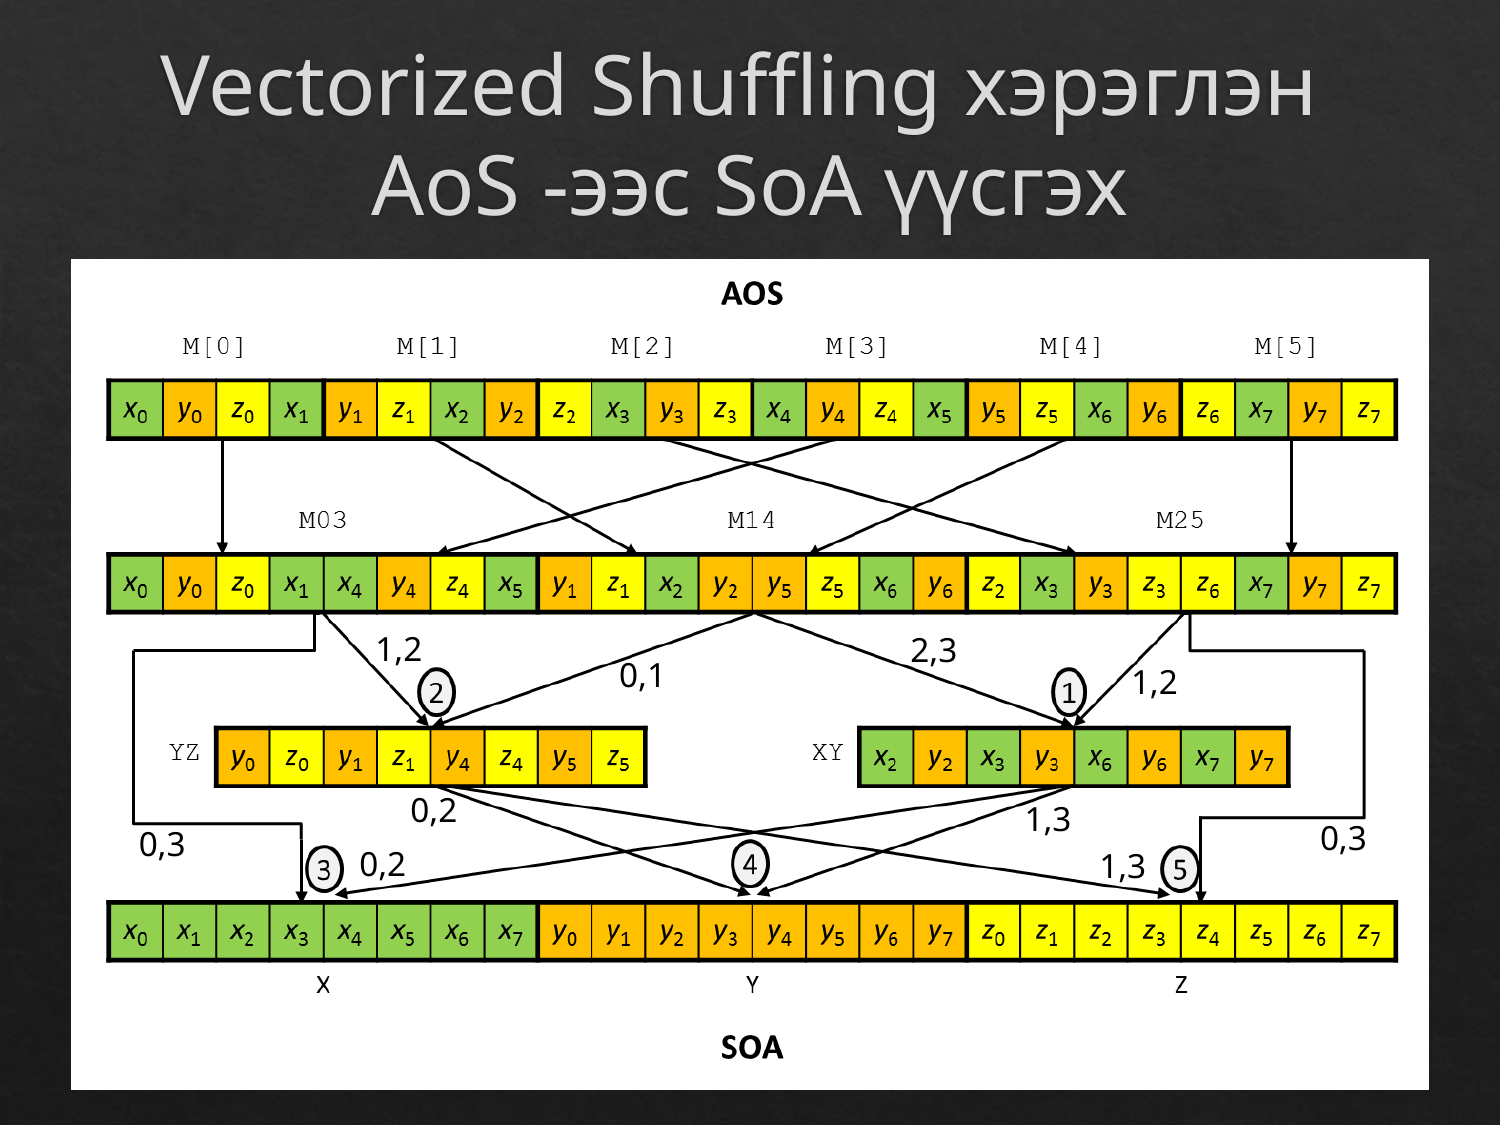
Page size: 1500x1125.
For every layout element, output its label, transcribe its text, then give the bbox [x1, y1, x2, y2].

picture [70, 259, 1430, 1090]
title Vectorized Shuffling хэрэглэн AoS -ээс SoA үүсгэх [29, 9, 1471, 256]
